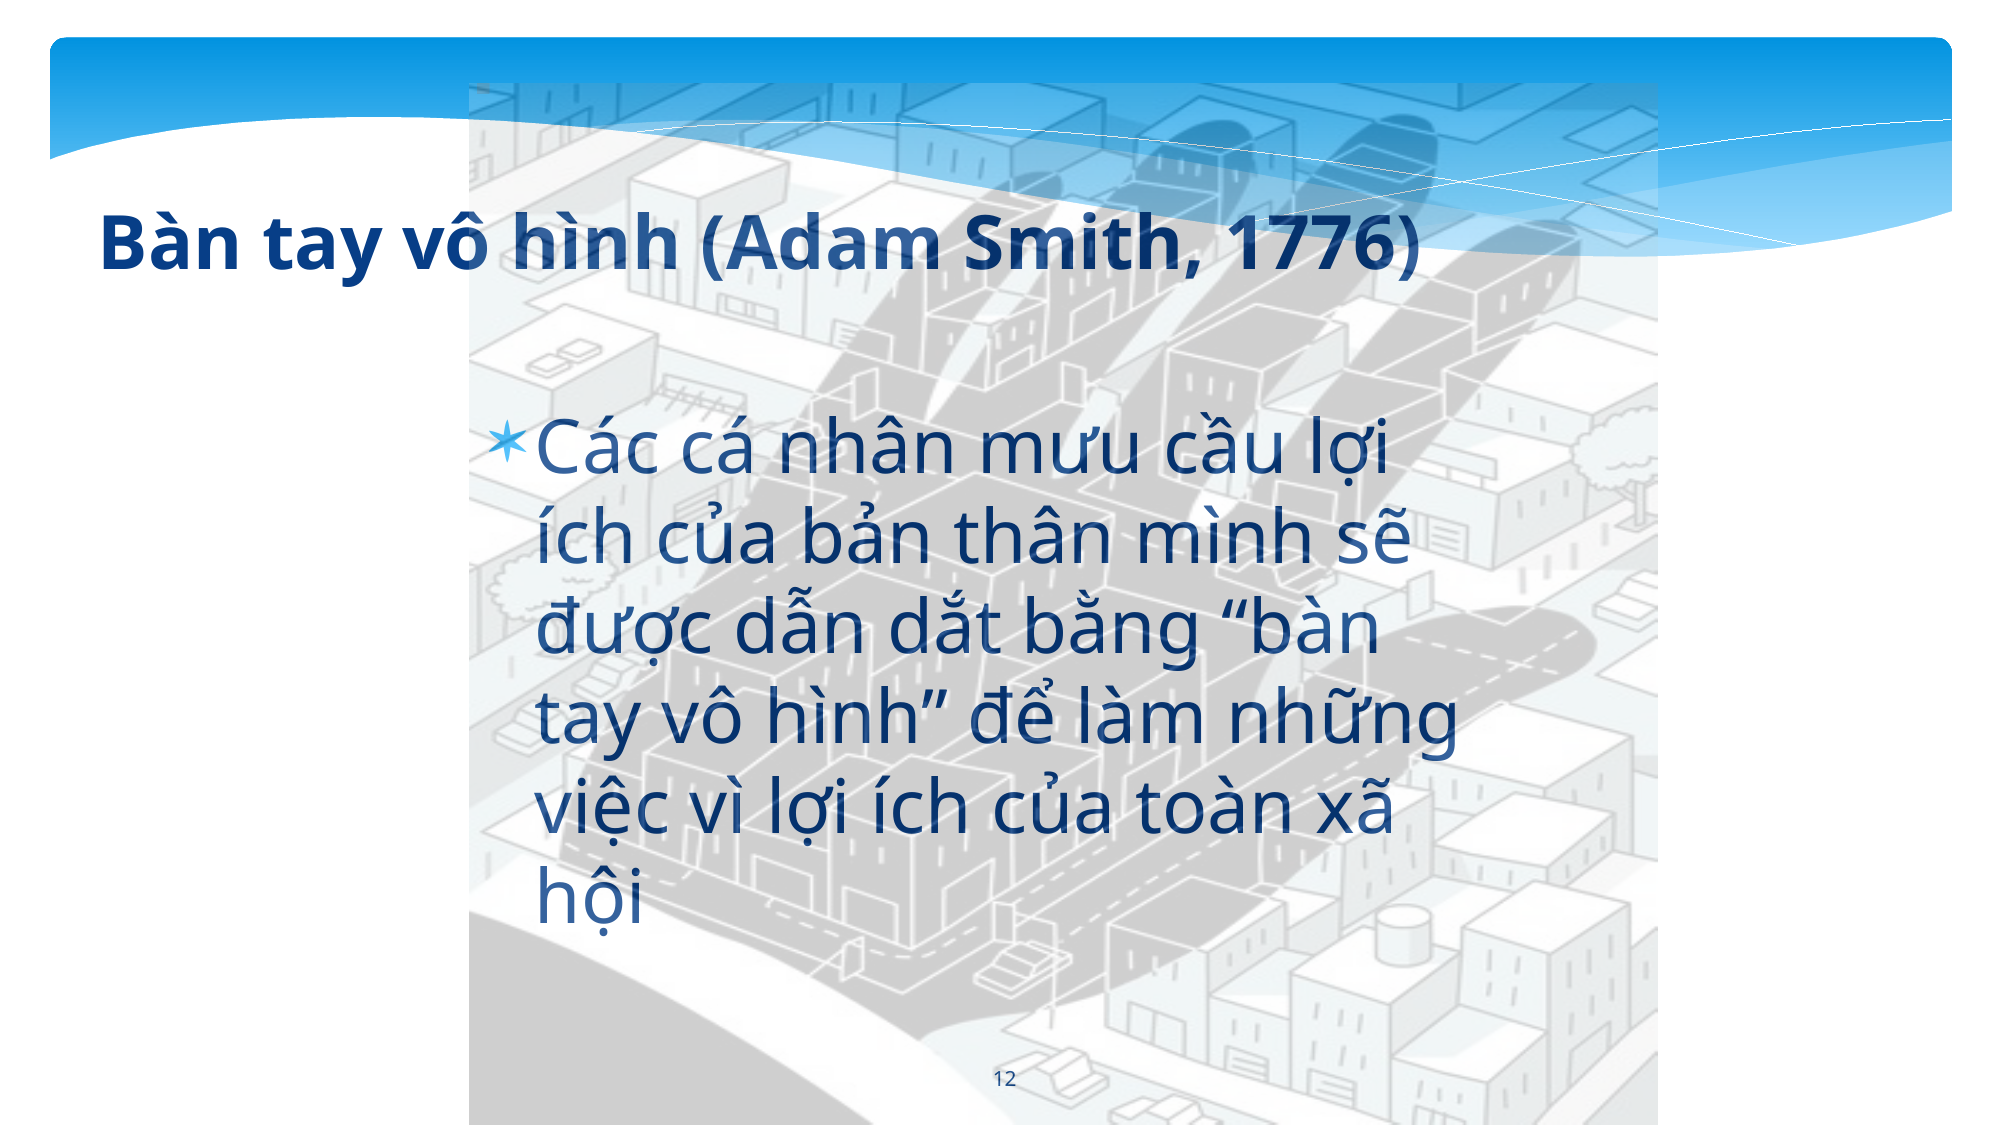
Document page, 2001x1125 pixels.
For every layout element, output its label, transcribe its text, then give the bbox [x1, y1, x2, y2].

picture [469, 83, 1658, 1125]
text_box Bàn tay vô hình (Adam Smith, 1776) [83, 187, 462, 321]
